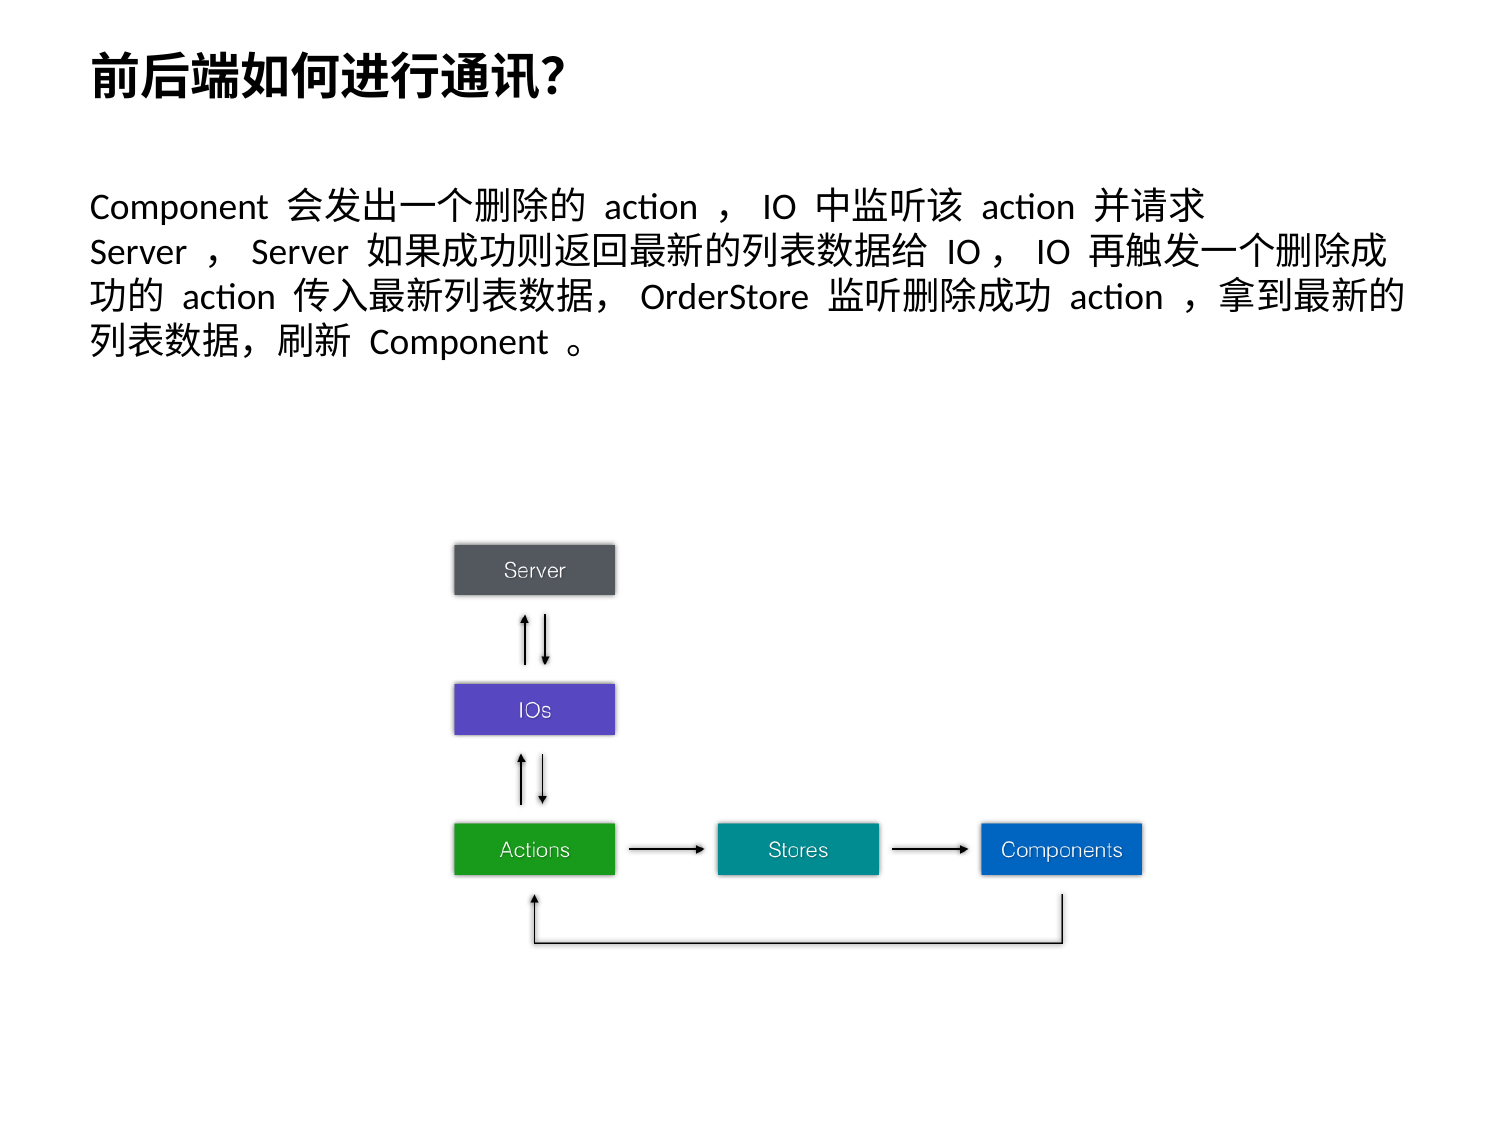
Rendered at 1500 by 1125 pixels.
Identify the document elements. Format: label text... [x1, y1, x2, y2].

picture [343, 402, 1253, 1085]
text_box Component 会发出一个删除的 action ，IO 中监听该 action 并请求 Server ，Server 如果成功则返回最新的列表数据给 IO，IO 再触发一个删除成功的 action 传入最新列表数据，OrderStore 监听删除成功 action ，拿到最新的列表数据，刷新 Component 。 [74, 174, 1425, 370]
title 前后端如何进行通讯？ [75, 45, 1425, 105]
